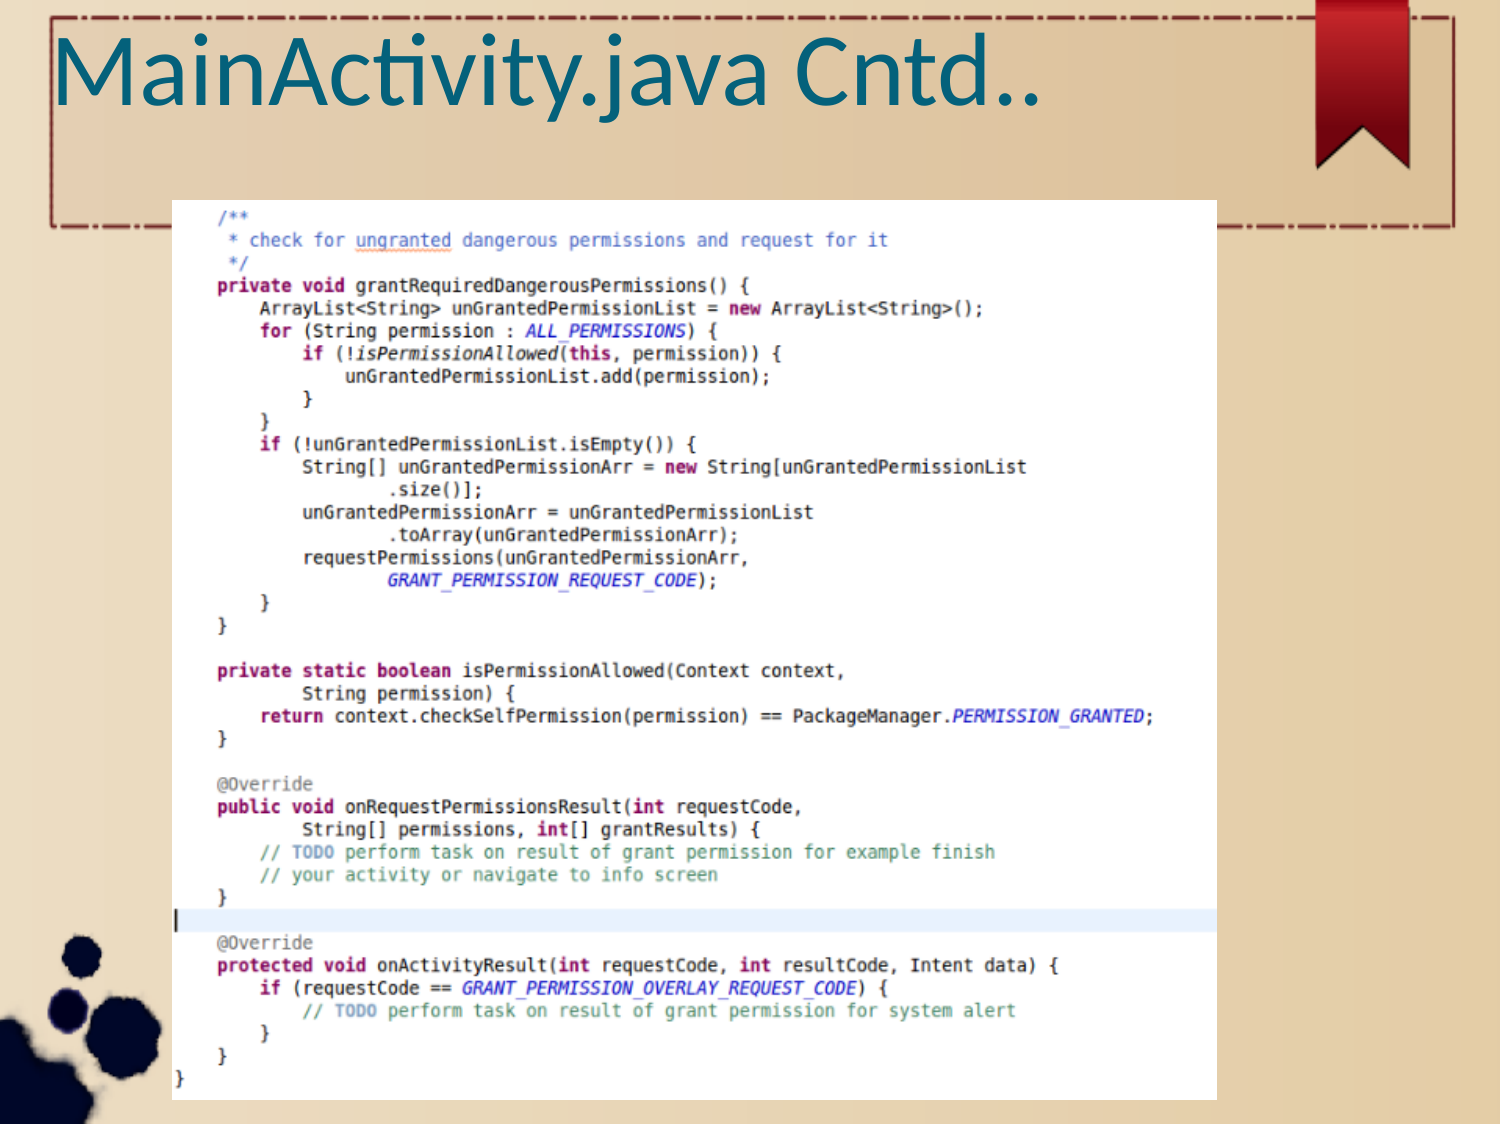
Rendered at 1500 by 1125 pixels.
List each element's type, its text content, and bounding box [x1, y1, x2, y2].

text_box MainActivity.java Cntd.. [50, 0, 1406, 127]
text_box [37, 1069, 1125, 1124]
picture [0, 0, 1500, 1124]
